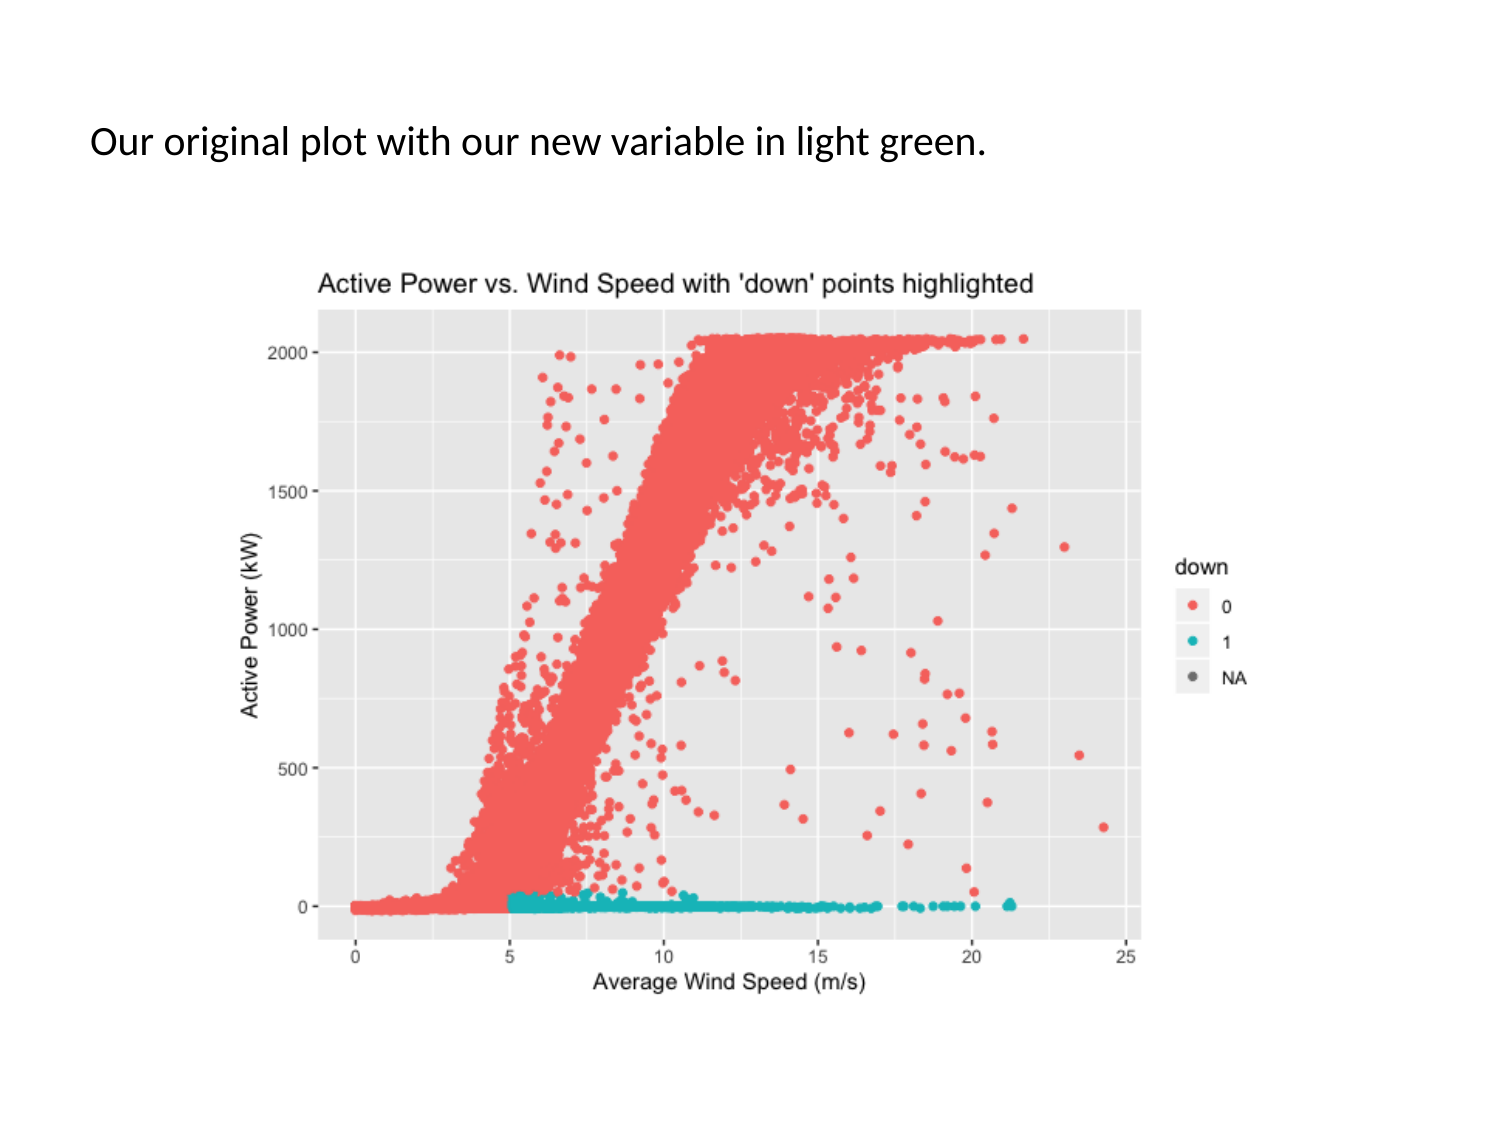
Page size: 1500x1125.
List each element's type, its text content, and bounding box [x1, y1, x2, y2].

title Our original plot with our new variable in light green. [75, 45, 1425, 233]
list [74, 262, 1426, 1006]
